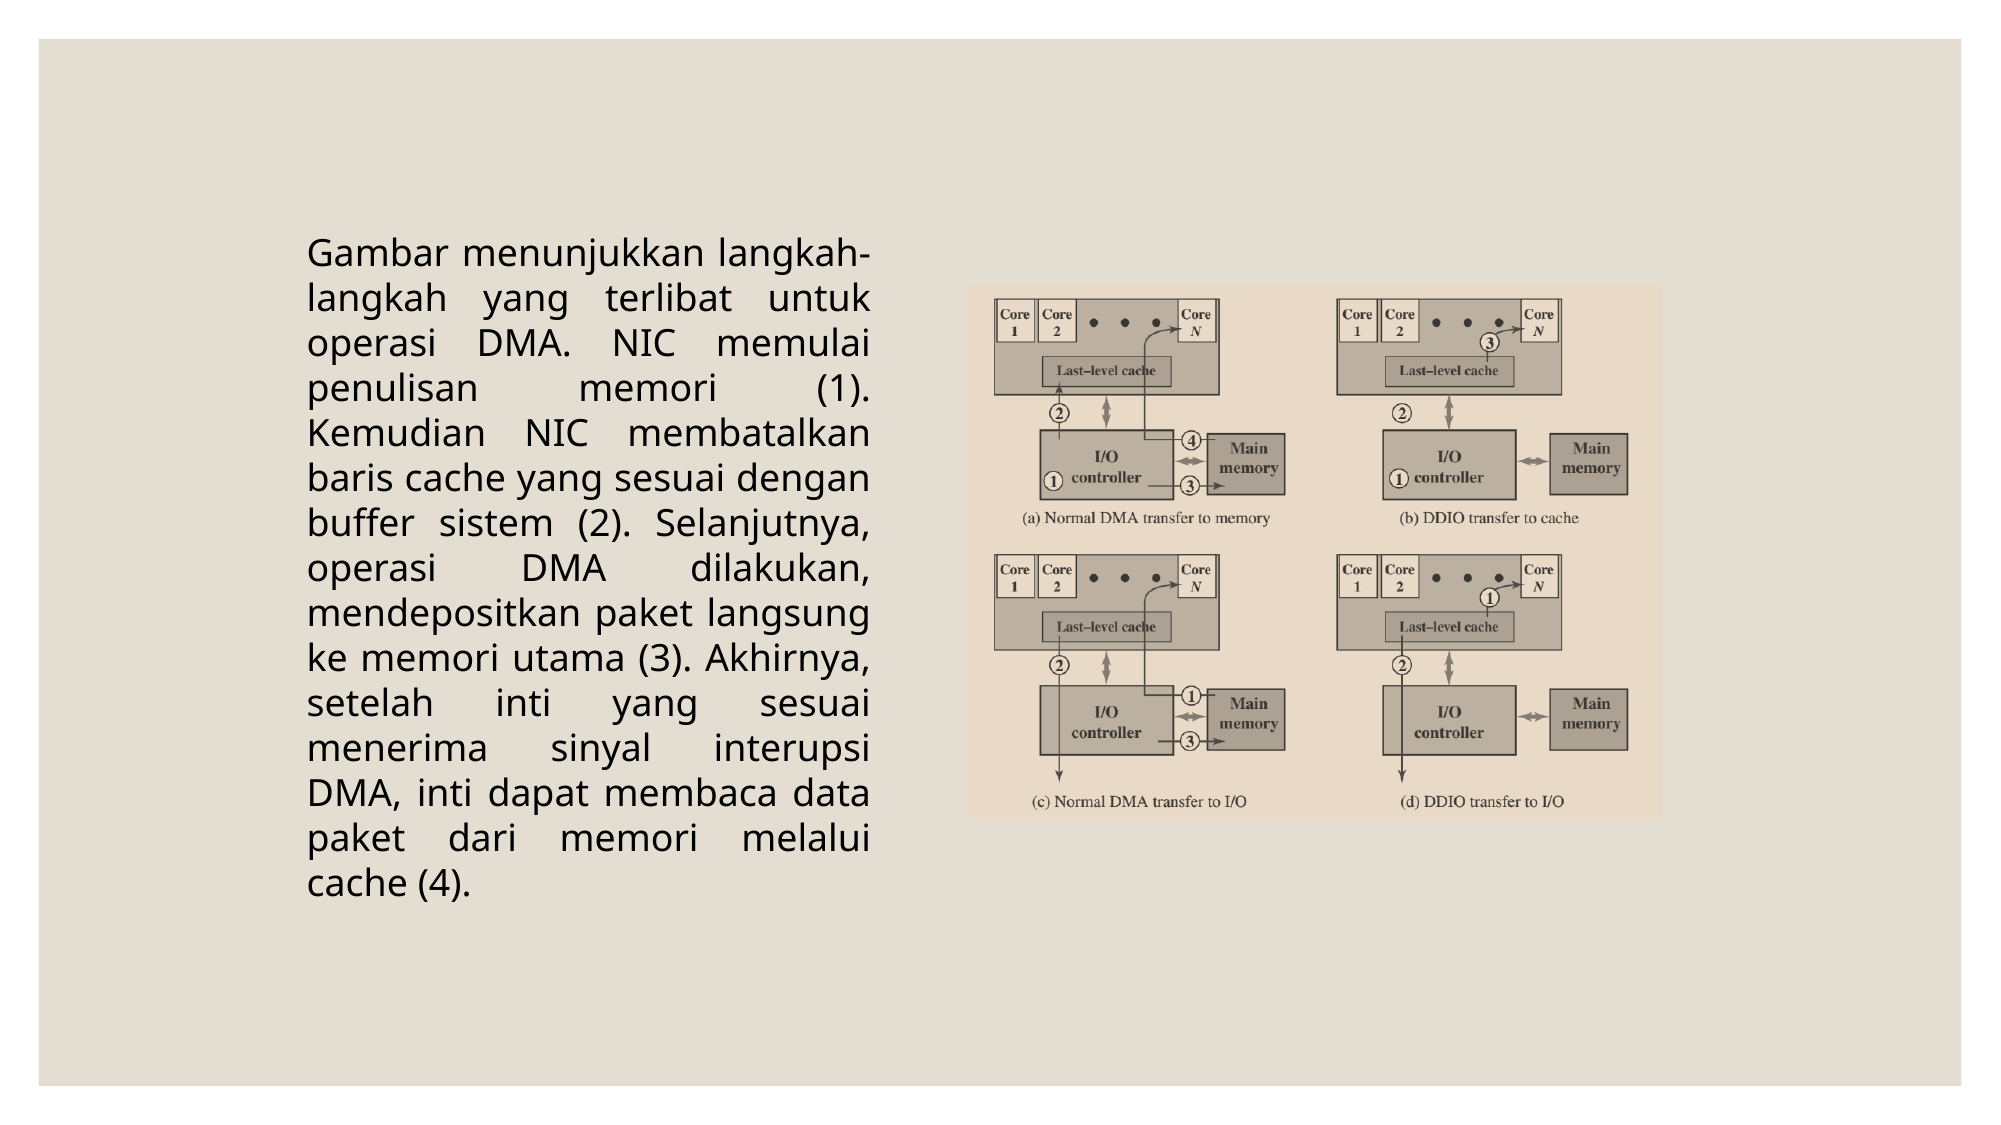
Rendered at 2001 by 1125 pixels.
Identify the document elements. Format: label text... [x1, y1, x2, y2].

picture [966, 284, 1662, 819]
list Gambar menunjukkan langkah-langkah yang terlibat untuk operasi DMA. NIC memulai penulisan memori (1). Kemudian NIC membatalkan baris cache yang sesuai dengan buffer sistem (2). Selanjutnya, operasi DMA dilakukan, mendepositkan paket langsung ke memori utama (3). Akhirnya, setelah inti yang sesuai menerima sinyal interupsi DMA, inti dapat membaca data paket dari memori melalui cache (4). [291, 221, 887, 1060]
